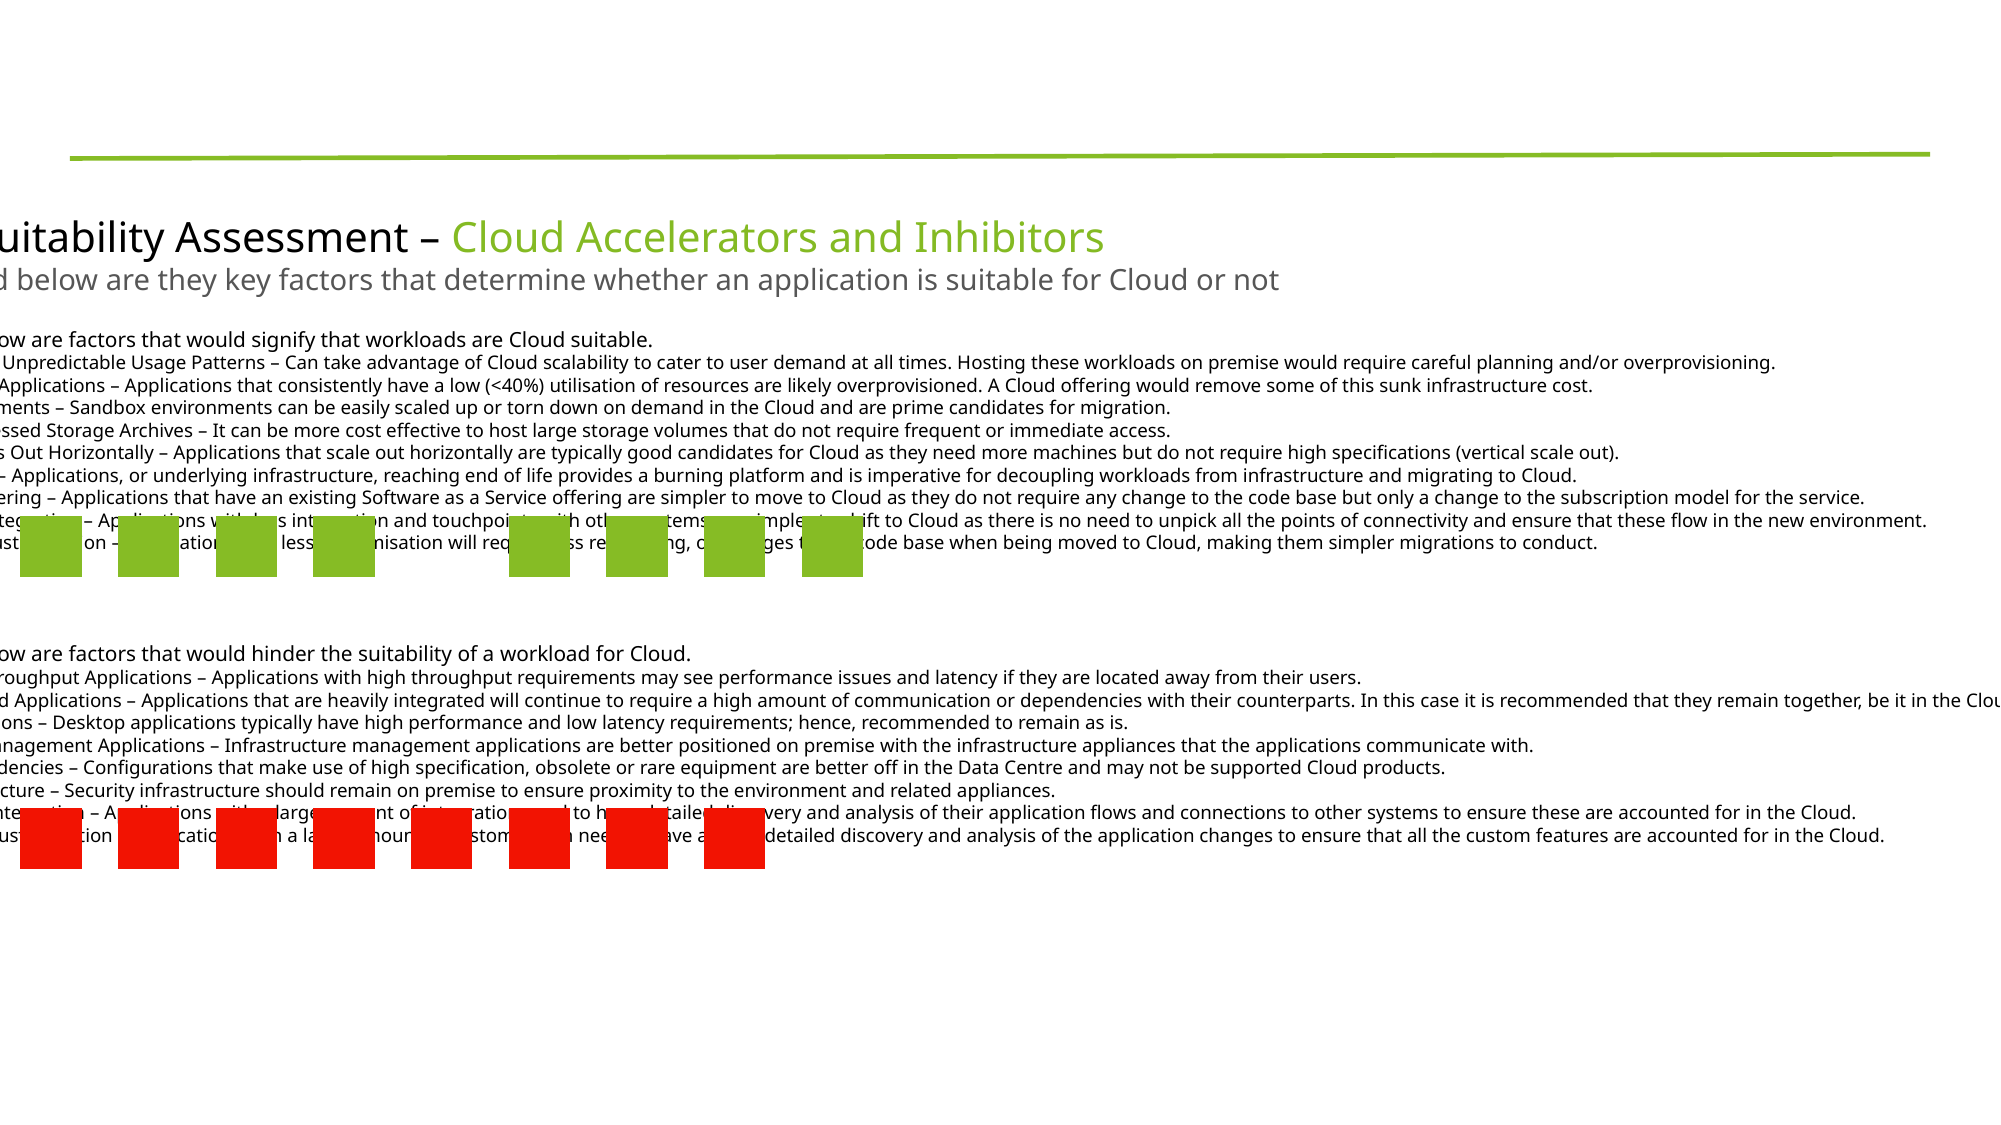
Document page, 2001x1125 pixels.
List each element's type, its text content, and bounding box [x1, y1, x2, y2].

picture [704, 808, 766, 870]
picture [215, 808, 277, 870]
picture [411, 515, 473, 577]
text_box Cloud Suitability Assessment – Cloud Accelerators and Inhibitors Highlighted below are they key factors that determine whether an application is suitable for Cloud or not Accelerators Highlighted below are factors that would signify that workloads are Cloud suitable. Highly Volatile or Unpredictable Usage Patterns – Can take advantage of Cloud scalability to cater to user demand at all times. Hosting these workloads on premise would require careful planning and/or overprovisioning. Overprovisioned Applications – Applications that consistently have a low (<40%) utilisation of resources are likely overprovisioned. A Cloud offering would remove some of this sunk infrastructure cost. Dev/Test Environments – Sandbox environments can be easily scaled up or torn down on demand in the Cloud and are prime candidates for migration. Infrequently Accessed Storage Archives – It can be more cost effective to host large storage volumes that do not require frequent or immediate access. Application Scales Out Horizontally – Applications that scale out horizontally are typically good candidates for Cloud as they need more machines but do not require high specifications (vertical scale out). End of Life (EOL) – Applications, or underlying infrastructure, reaching end of life provides a burning platform and is imperative for decoupling workloads from infrastructure and migrating to Cloud. Existing SaaS Offering – Applications that have an existing Software as a Service offering are simpler to move to Cloud as they do not require any change to the code base but only a change to the subscription model for the service. Low Degree of Integration – Applications with less integration and touchpoints with other systems are simpler to shift to Cloud as there is no need to unpick all the points of connectivity and ensure that these flow in the new environment. Low Degree of Customisation – Applications with less customisation will require less refactoring, or changes to the code base when being moved to Cloud, making them simpler migrations to conduct. Inhibitors Highlighted below are factors that would hinder the suitability of a workload for Cloud. High Network Throughput Applications – Applications with high throughput requirements may see performance issues and latency if they are located away from their users. Heavily Integrated Applications – Applications that are heavily integrated will continue to require a high amount of communication or dependencies with their counterparts. In this case it is recommended that they remain together, be it in the Cloud or on premise. Desktop Applications – Desktop applications typically have high performance and low latency requirements; hence, recommended to remain as is. Infrastructure Management Applications – Infrastructure management applications are better positioned on premise with the infrastructure appliances that the applications communicate with. Hardware Dependencies – Configurations that make use of high specification, obsolete or rare equipment are better off in the Data Centre and may not be supported Cloud products. Security Infrastructure – Security infrastructure should remain on premise to ensure proximity to the environment and related appliances. High Degree of Integration – Applications with a large amount of integration need to have detailed discovery and analysis of their application flows and connections to other systems to ensure these are accounted for in the Cloud. High Degree of Customisation – Applications with a large amount of customisation need to have a more detailed discovery and analysis of the application changes to ensure that all the custom features are accounted for in the Cloud. [0, 203, 2000, 1125]
picture [411, 808, 473, 870]
picture [606, 808, 668, 870]
picture [20, 808, 82, 1125]
picture [118, 808, 180, 870]
picture [313, 515, 375, 577]
picture [508, 515, 570, 577]
picture [704, 515, 766, 577]
picture [801, 515, 863, 577]
picture [313, 808, 375, 870]
picture [118, 515, 180, 577]
picture [20, 515, 82, 577]
picture [215, 515, 277, 577]
picture [606, 515, 668, 577]
picture [508, 808, 570, 870]
